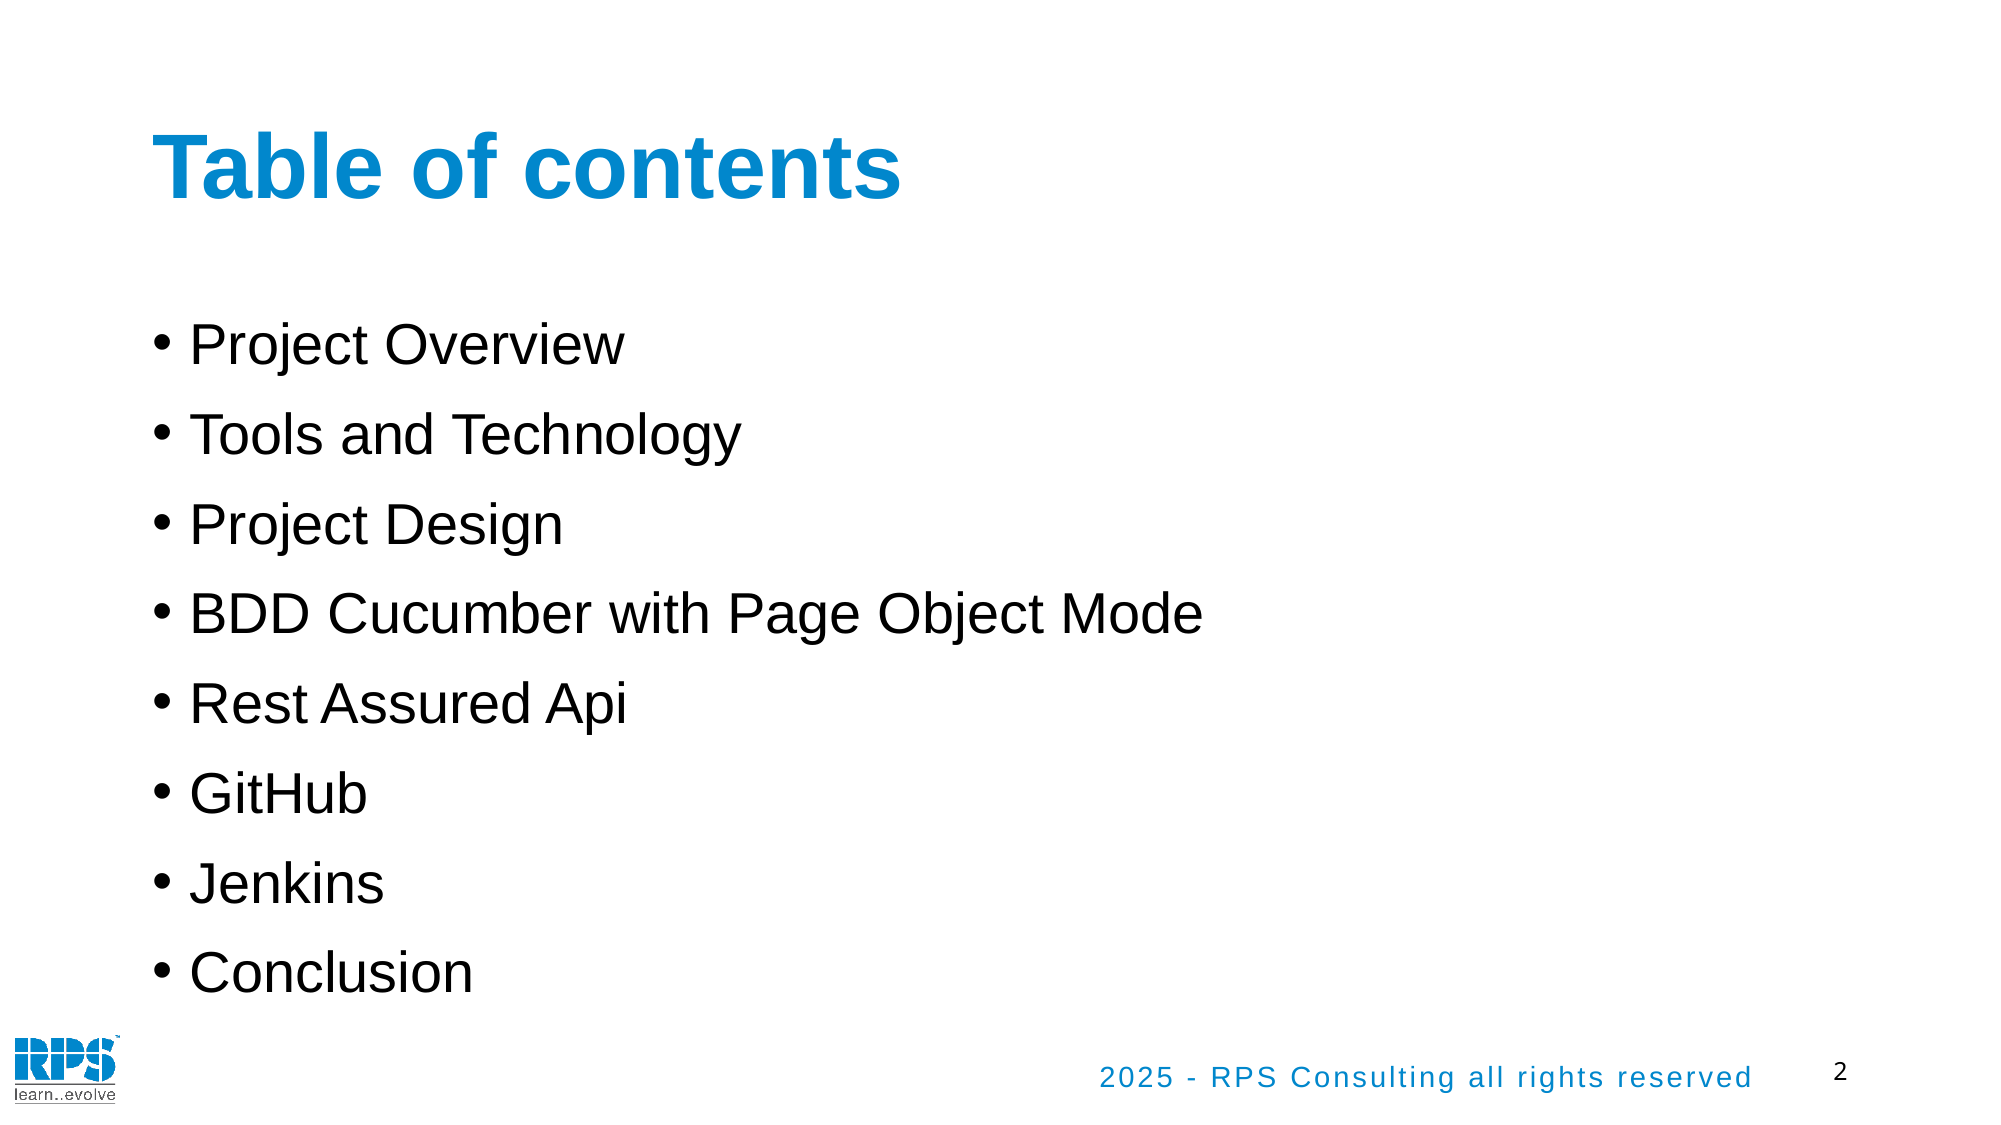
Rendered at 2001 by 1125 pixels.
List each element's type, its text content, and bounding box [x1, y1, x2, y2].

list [14, 1034, 120, 1104]
slide_number 2 [1412, 1042, 1863, 1103]
title Table of contents [137, 59, 1863, 278]
text_box 2025 - RPS Consulting all rights reserved [725, 1052, 1412, 1094]
list Project Overview Tools and Technology Project Design BDD Cucumber with Page Object Mode Rest Assured Api GitHub Jenkins Conclusion [137, 299, 1461, 1014]
